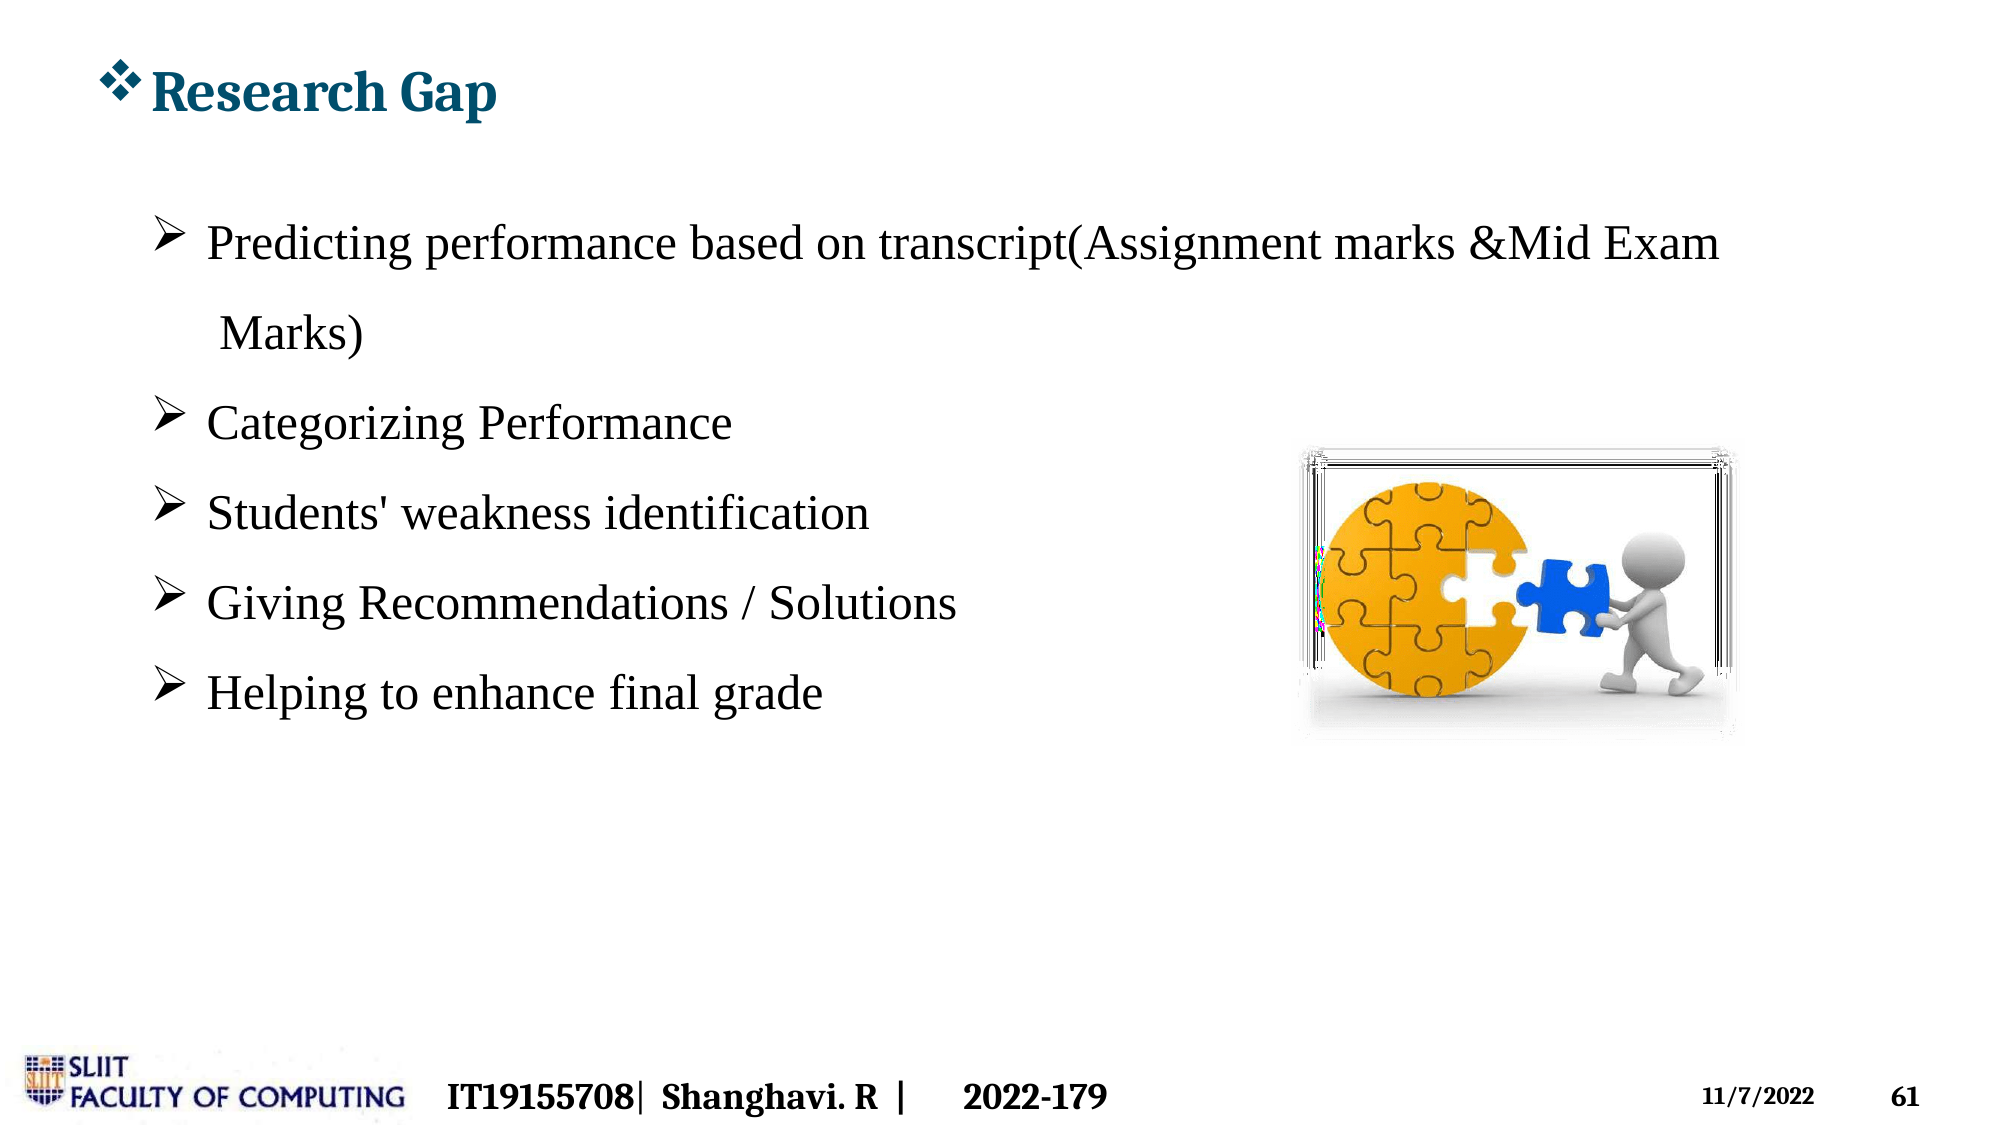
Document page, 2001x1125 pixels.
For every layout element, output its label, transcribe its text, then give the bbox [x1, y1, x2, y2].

text_box IT19155708| Shanghavi. R | 2022-179 [444, 1071, 1132, 1117]
footer 11/7/2022 [1700, 1078, 1834, 1125]
text_box Research Gap Predicting performance based on transcript(Assignment marks &Mid Exam Marks) Categorizing Performance Students' weakness identification Giving Recommendations / Solutions Helping to enhance final grade [92, 50, 1723, 720]
picture [5, 1045, 413, 1124]
slide_number 58 [1884, 1076, 1932, 1125]
text_box [1291, 438, 1745, 746]
